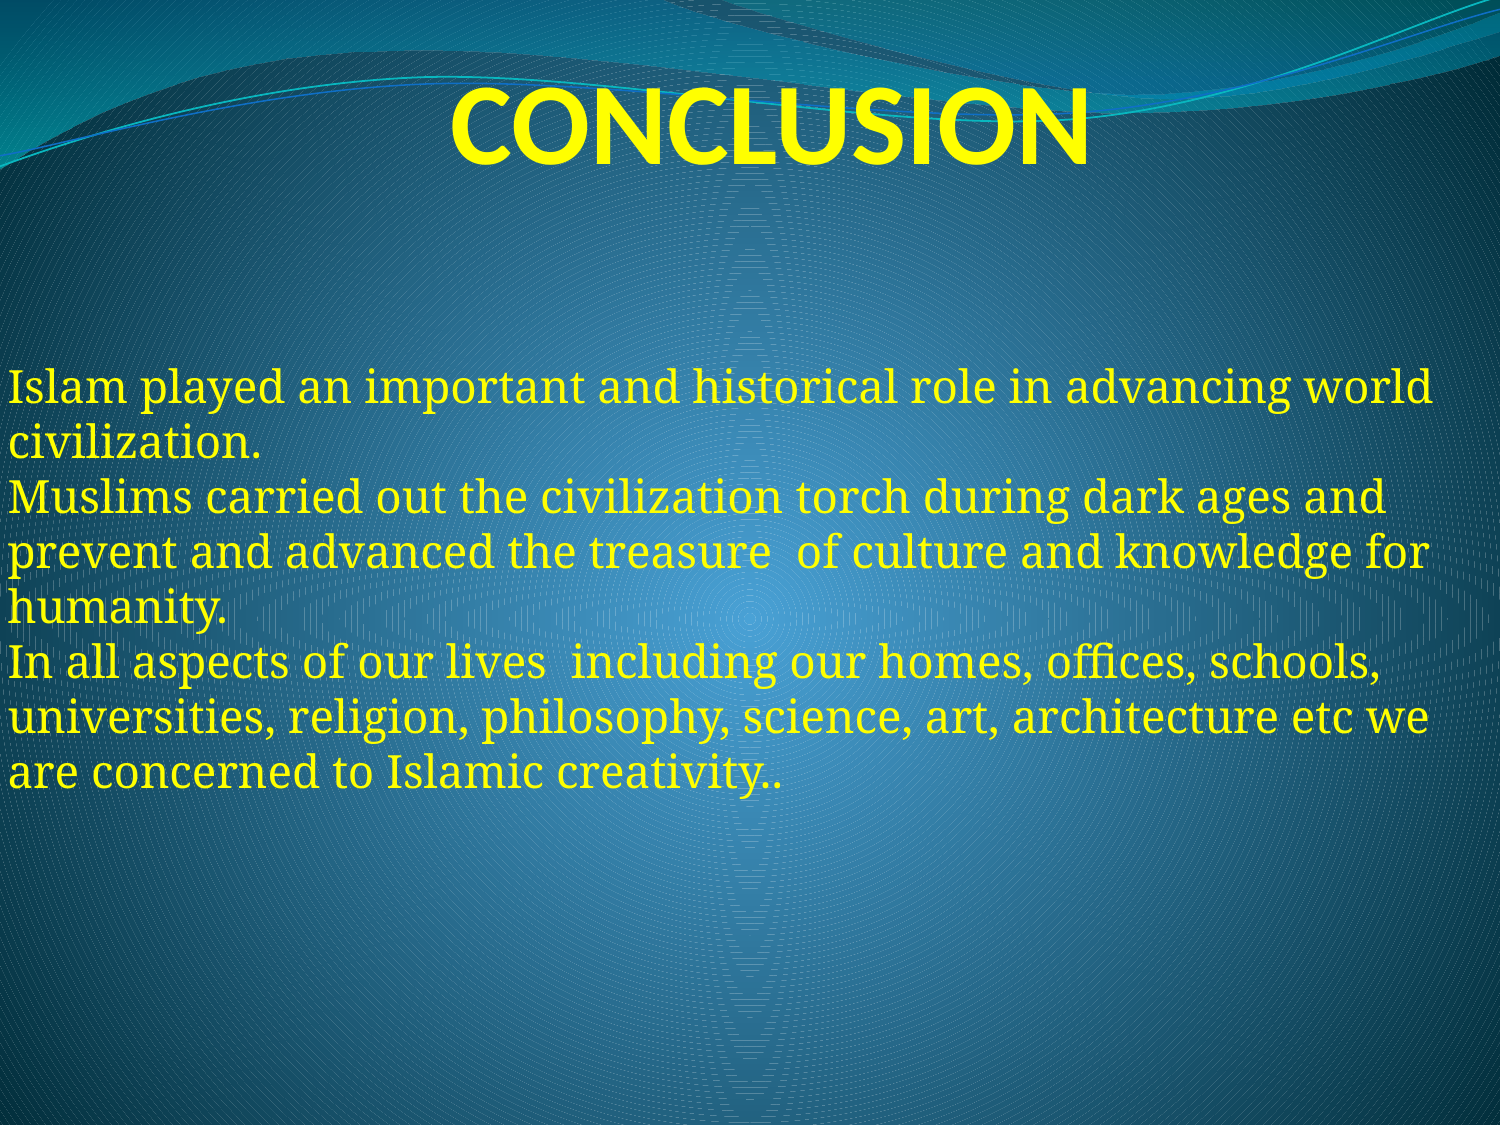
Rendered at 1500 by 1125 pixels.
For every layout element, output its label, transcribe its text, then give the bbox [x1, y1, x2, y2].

list Islam played an important and historical role in advancing world civilization. Muslims carried out the civilization torch during dark ages and prevent and advanced the treasure of culture and knowledge for humanity. In all aspects of our lives including our homes, offices, schools, universities, religion, philosophy, science, art, architecture etc we are concerned to Islamic creativity.. [0, 350, 1500, 1125]
title CONCLUSION [0, 62, 1500, 188]
